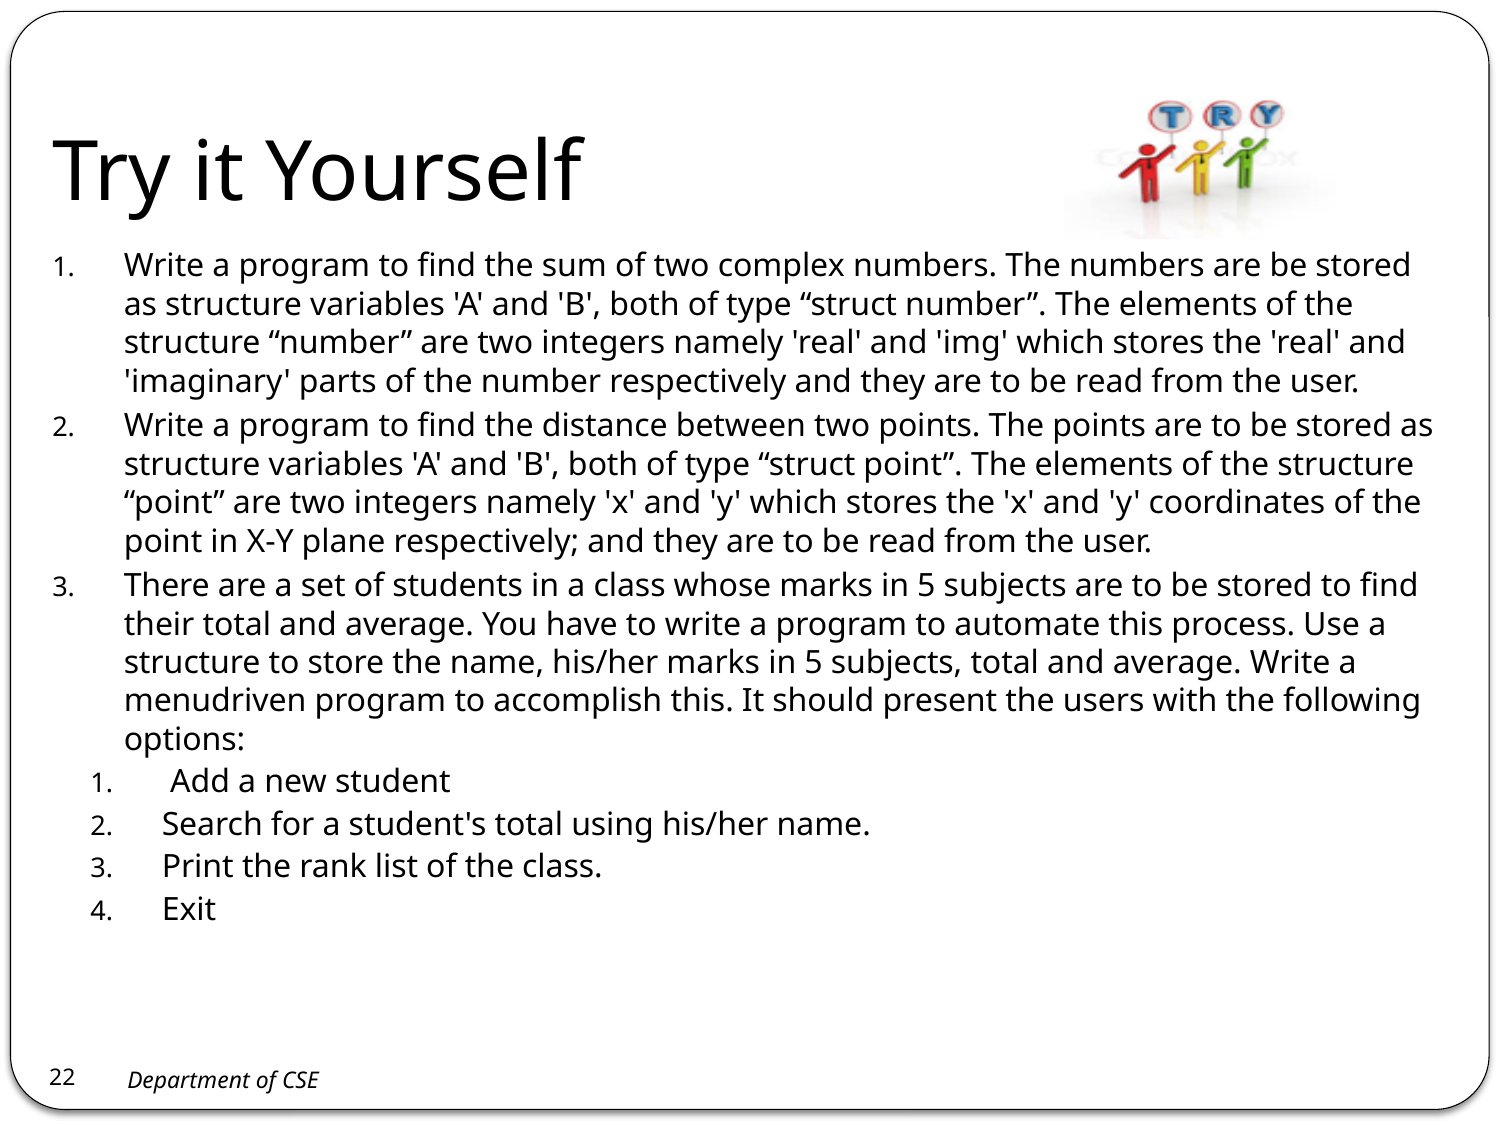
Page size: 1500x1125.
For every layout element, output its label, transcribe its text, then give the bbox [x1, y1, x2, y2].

slide_number 22 [24, 1050, 100, 1107]
list Write a program to find the sum of two complex numbers. The numbers are be stored as structure variables 'A' and 'B', both of type “struct number”. The elements of the structure “number” are two integers namely 'real' and 'img' which stores the 'real' and 'imaginary' parts of the number respectively and they are to be read from the user. Write a program to find the distance between two points. The points are to be stored as structure variables 'A' and 'B', both of type “struct point”. The elements of the structure “point” are two integers namely 'x' and 'y' which stores the 'x' and 'y' coordinates of the point in X-Y plane respectively; and they are to be read from the user. There are a set of students in a class whose marks in 5 subjects are to be stored to find their total and average. You have to write a program to automate this process. Use a structure to store the name, his/her marks in 5 subjects, total and average. Write a menu­driven program to accomplish this. It should present the users with the following options: Add a new student Search for a student's total using his/her name. Print the rank list of the class. Exit [37, 237, 1463, 988]
footer Department of CSE [112, 1062, 763, 1100]
picture [1062, 74, 1338, 241]
title Try it Yourself [37, 45, 1463, 233]
